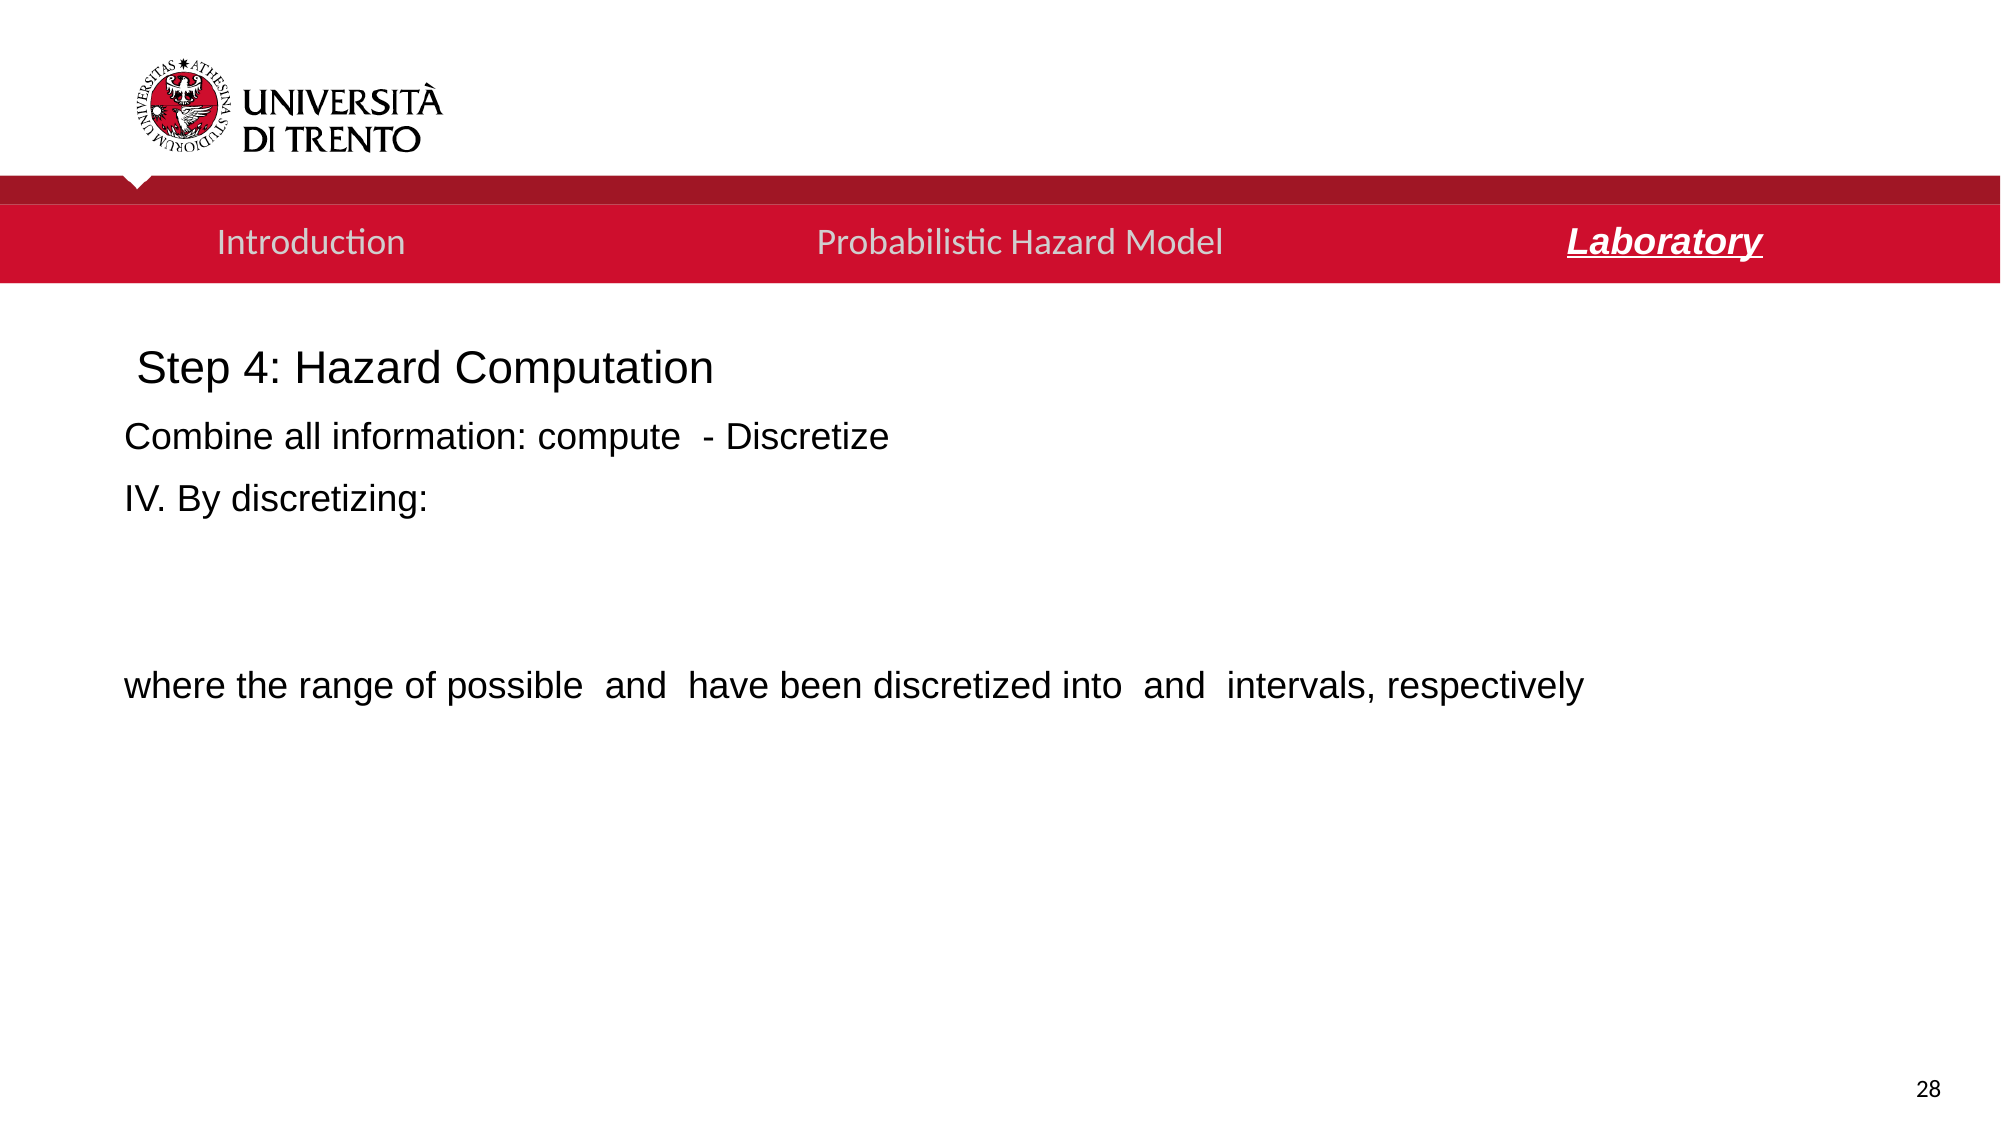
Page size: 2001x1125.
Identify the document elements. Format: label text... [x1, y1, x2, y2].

slide_number 28 [1857, 1065, 2000, 1125]
text_box Introduction Probabilistic Hazard Model Laboratory [121, 209, 1858, 280]
list Step 4: Hazard Computation [121, 336, 1858, 408]
picture [0, 0, 2001, 1125]
